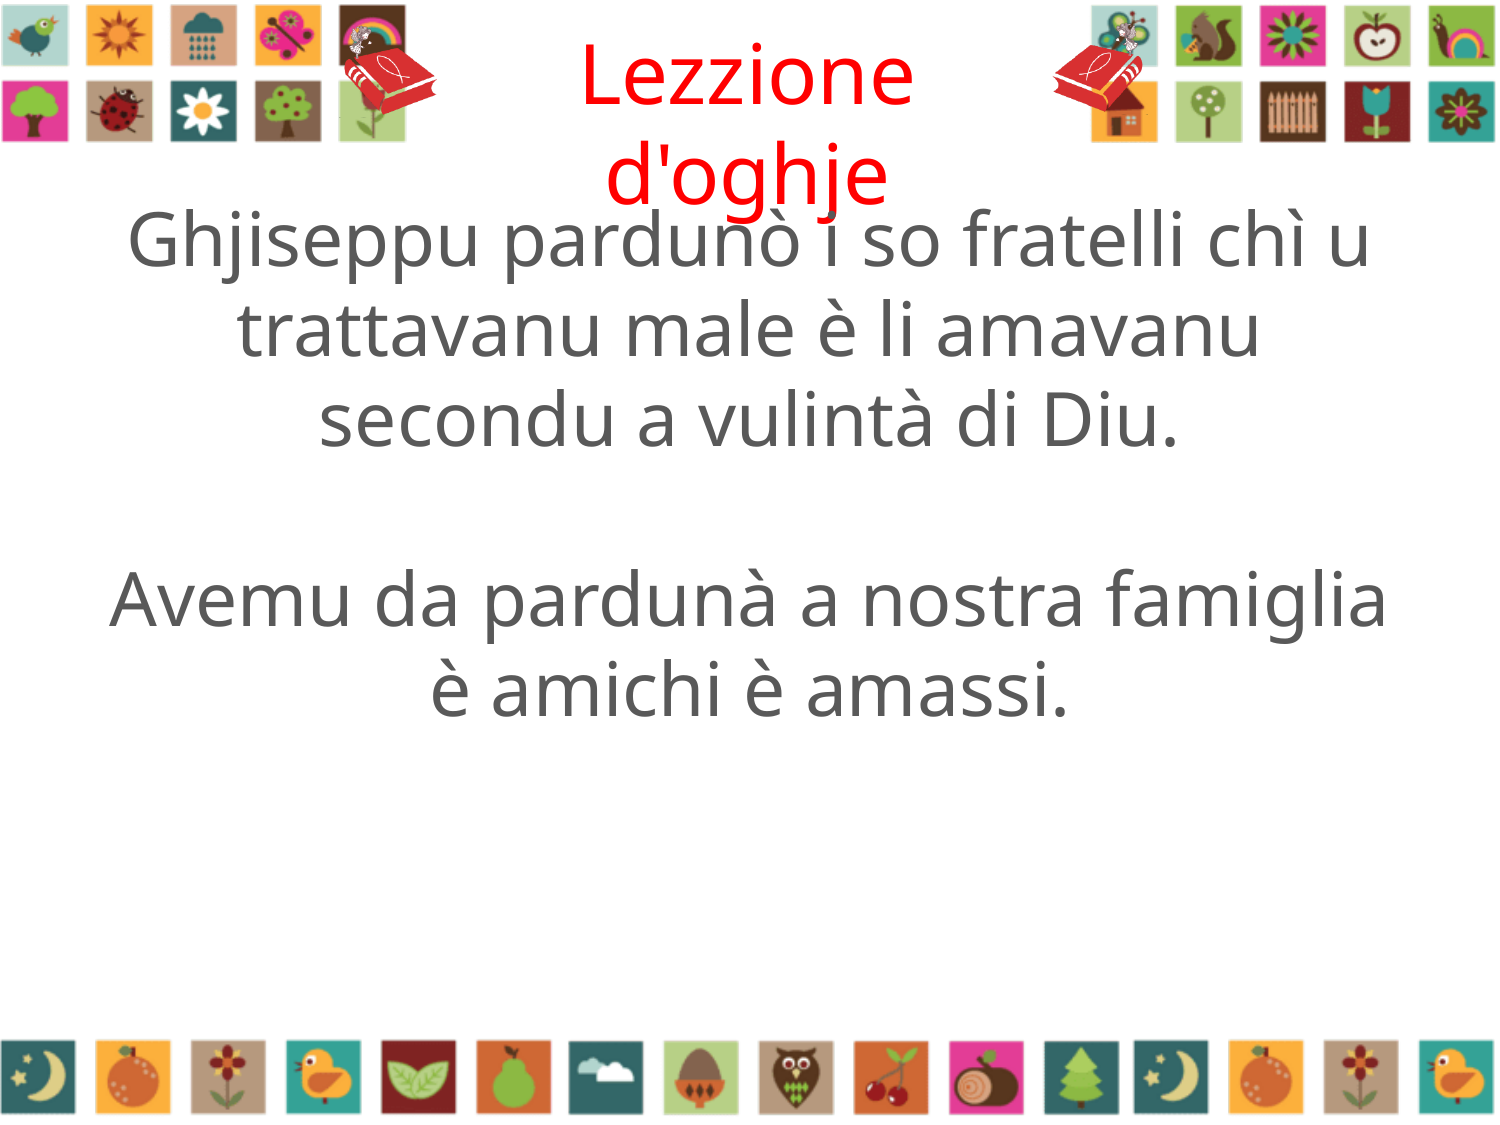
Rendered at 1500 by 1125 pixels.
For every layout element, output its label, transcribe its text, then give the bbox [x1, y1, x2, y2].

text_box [0, 1028, 1500, 1118]
text_box Ghjiseppu pardunò i so fratelli chì u trattavanu male è li amavanu secondu a vulintà di Diu. Avemu da pardunà a nostra famiglia è amichi è amassi. [76, 184, 1424, 740]
text_box Lezzione d'oghje [414, 13, 1080, 184]
picture [1021, 3, 1500, 150]
picture [0, 3, 469, 150]
